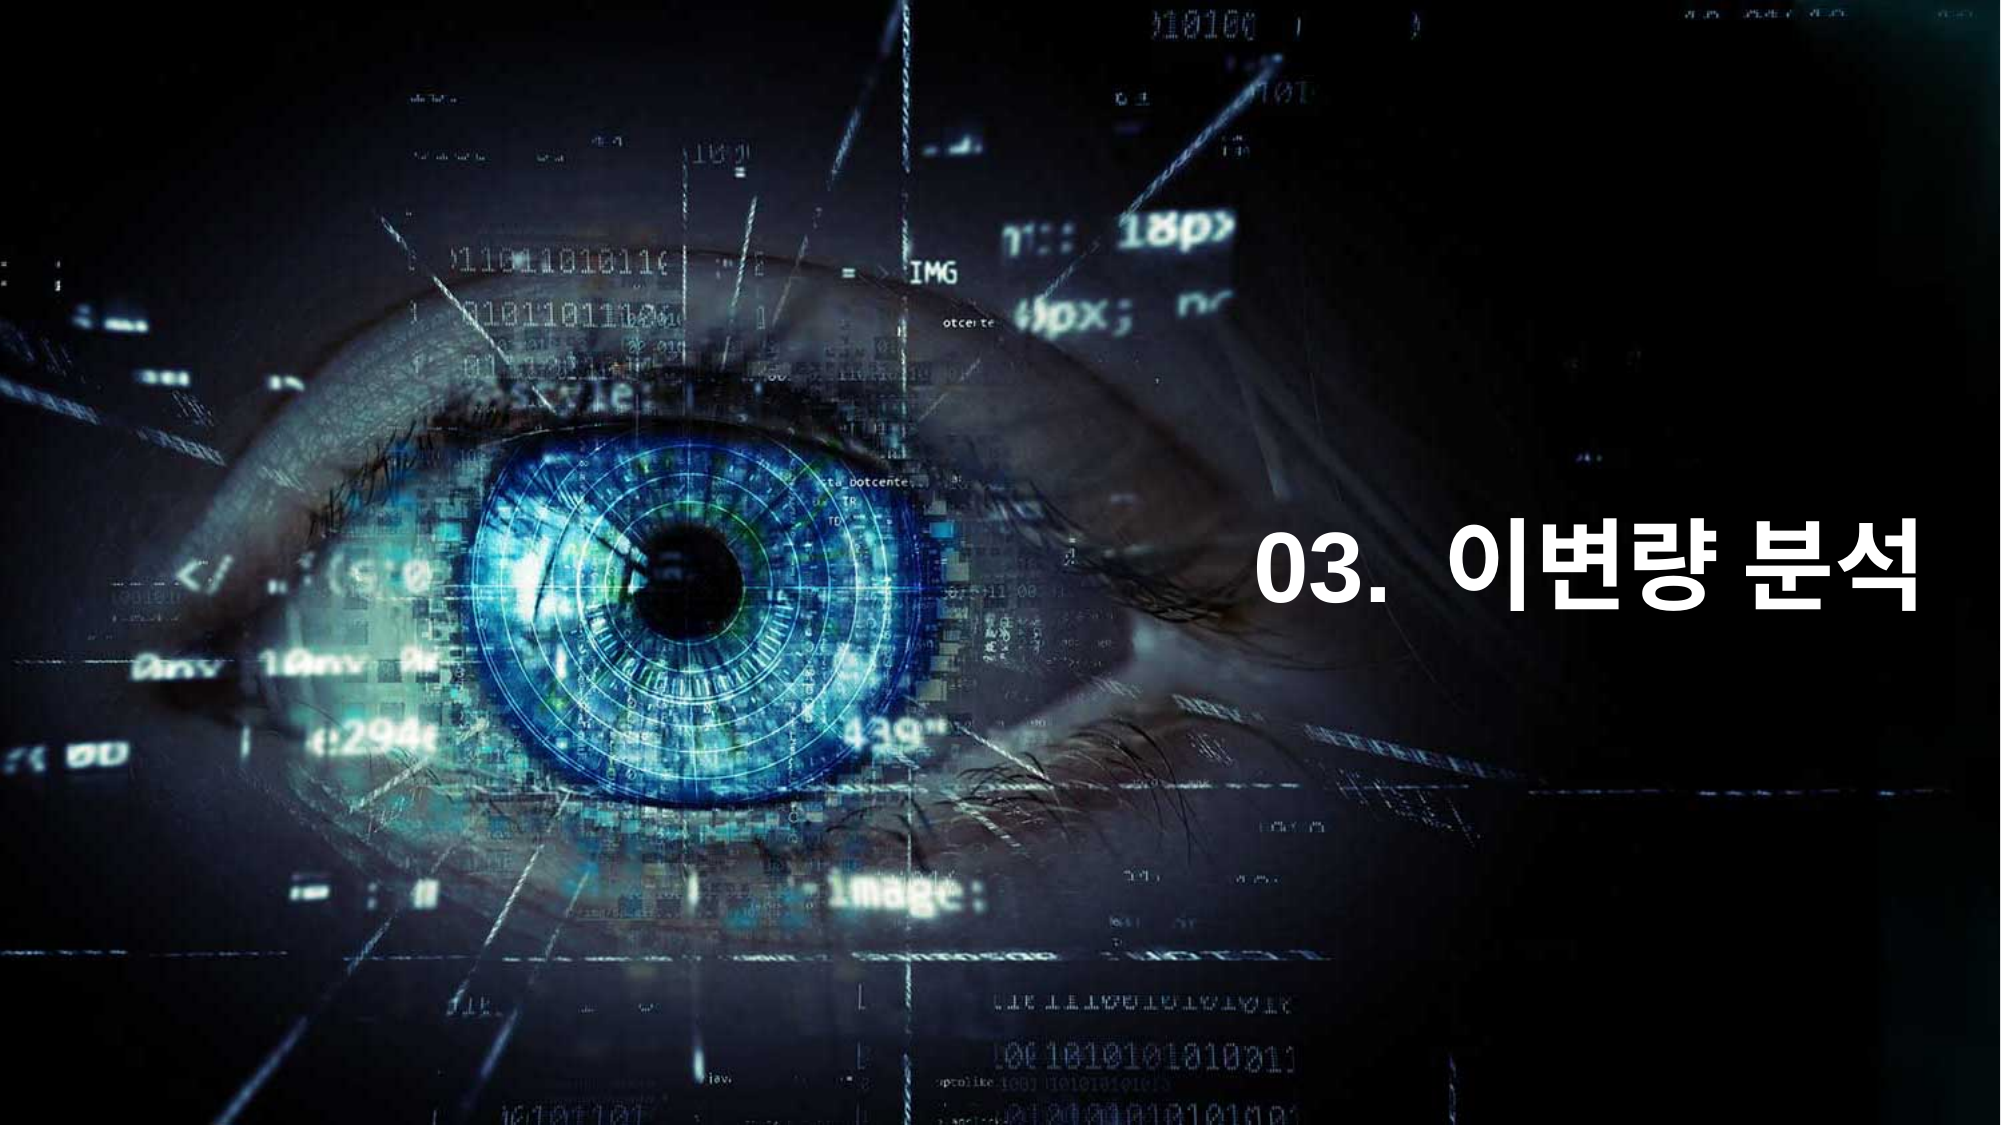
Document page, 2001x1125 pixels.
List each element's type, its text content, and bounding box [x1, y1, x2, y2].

picture [0, 0, 2001, 1125]
text_box 03. 이변량 분석 [1238, 494, 2000, 630]
